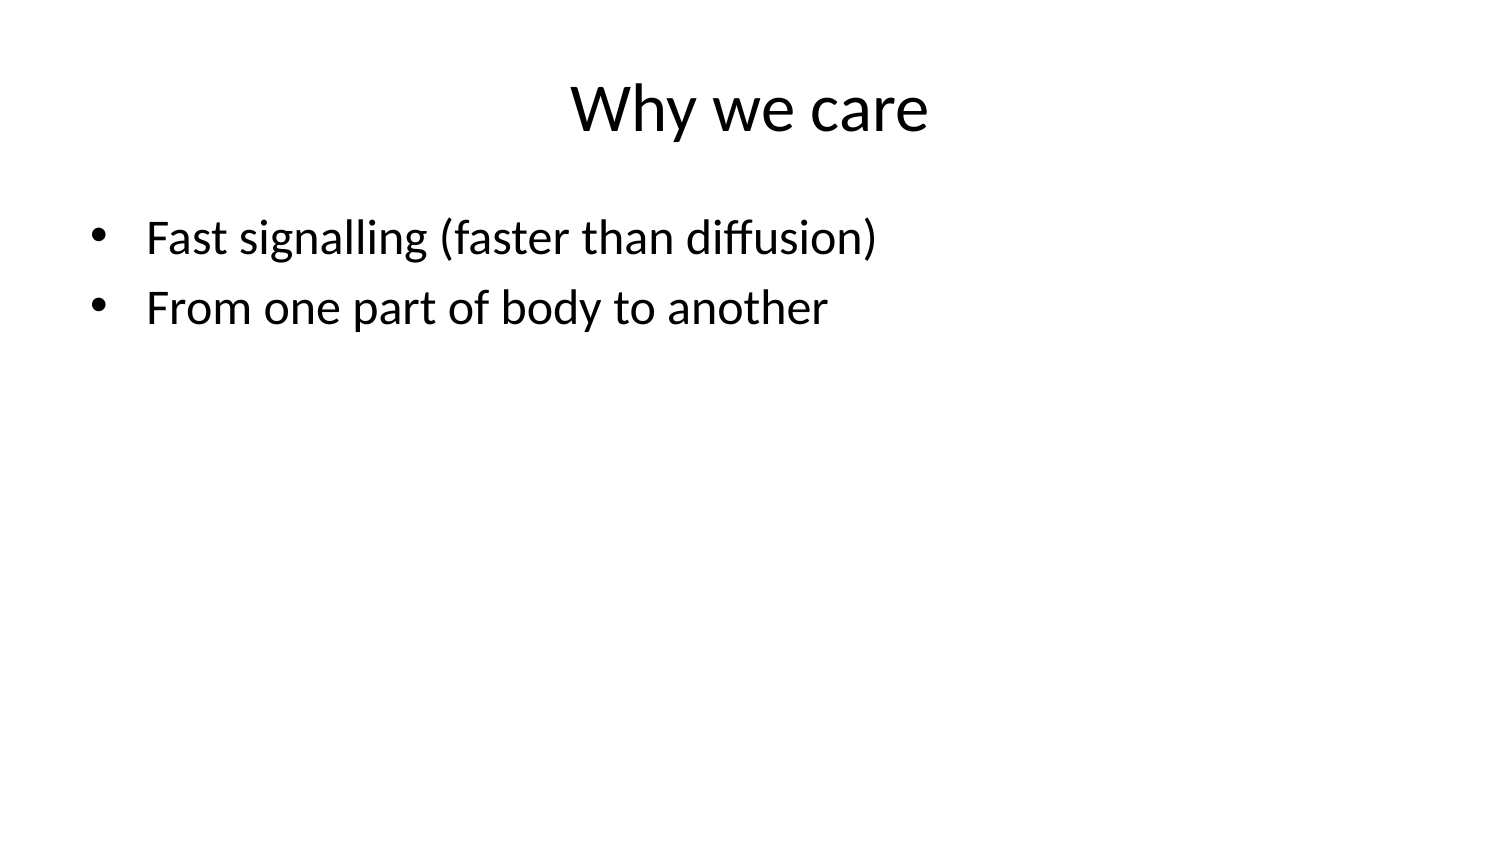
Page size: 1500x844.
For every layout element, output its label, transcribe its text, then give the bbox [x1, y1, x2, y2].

title Why we care [75, 33, 1425, 175]
list Fast signalling (faster than diffusion) From one part of body to another [75, 196, 1425, 754]
